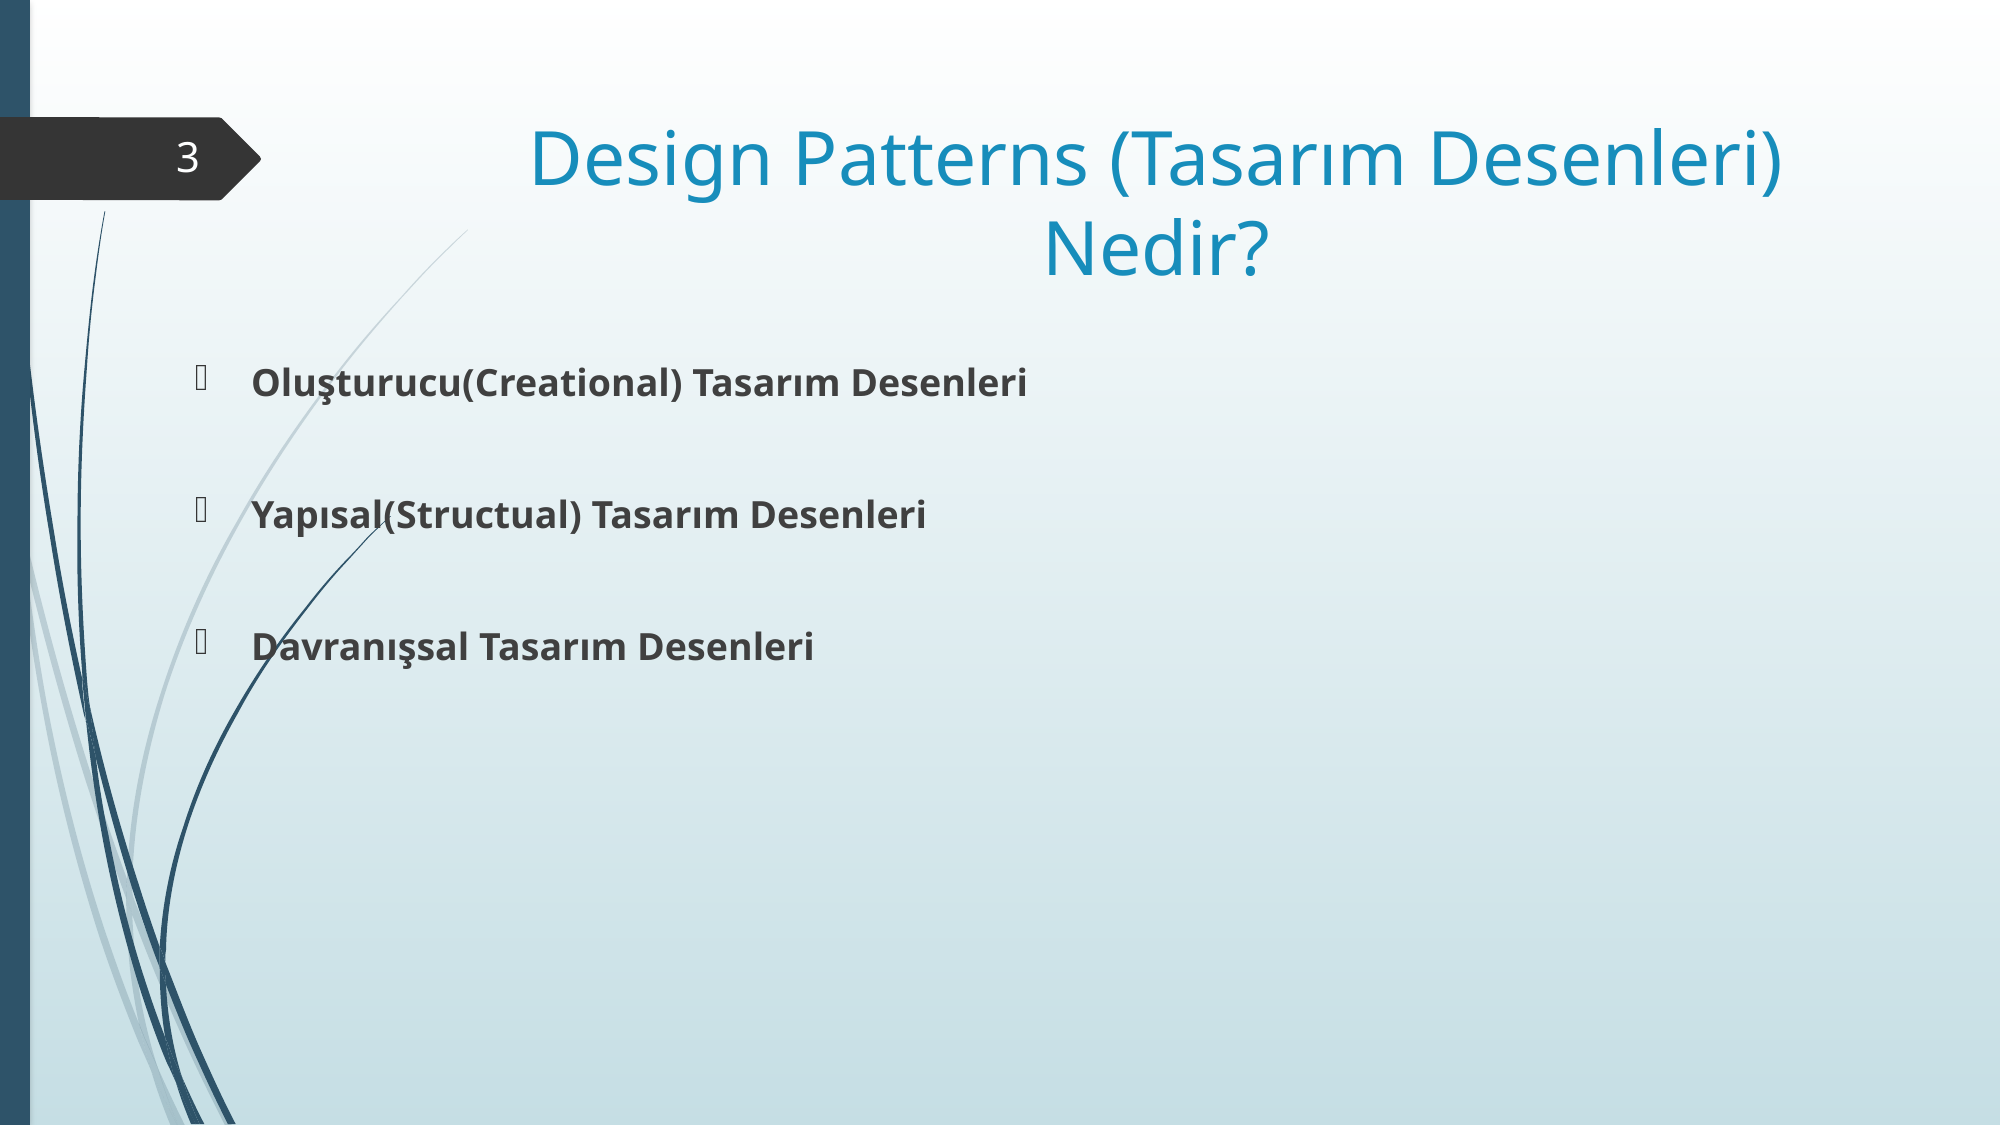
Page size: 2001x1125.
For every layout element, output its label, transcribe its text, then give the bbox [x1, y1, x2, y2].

slide_number 3 [87, 129, 216, 190]
list Oluşturucu(Creational) Tasarım Desenleri Yapısal(Structual) Tasarım Desenleri Davranışsal Tasarım Desenleri [179, 286, 1888, 1039]
title Design Patterns (Tasarım Desenleri) Nedir? [425, 102, 1888, 286]
